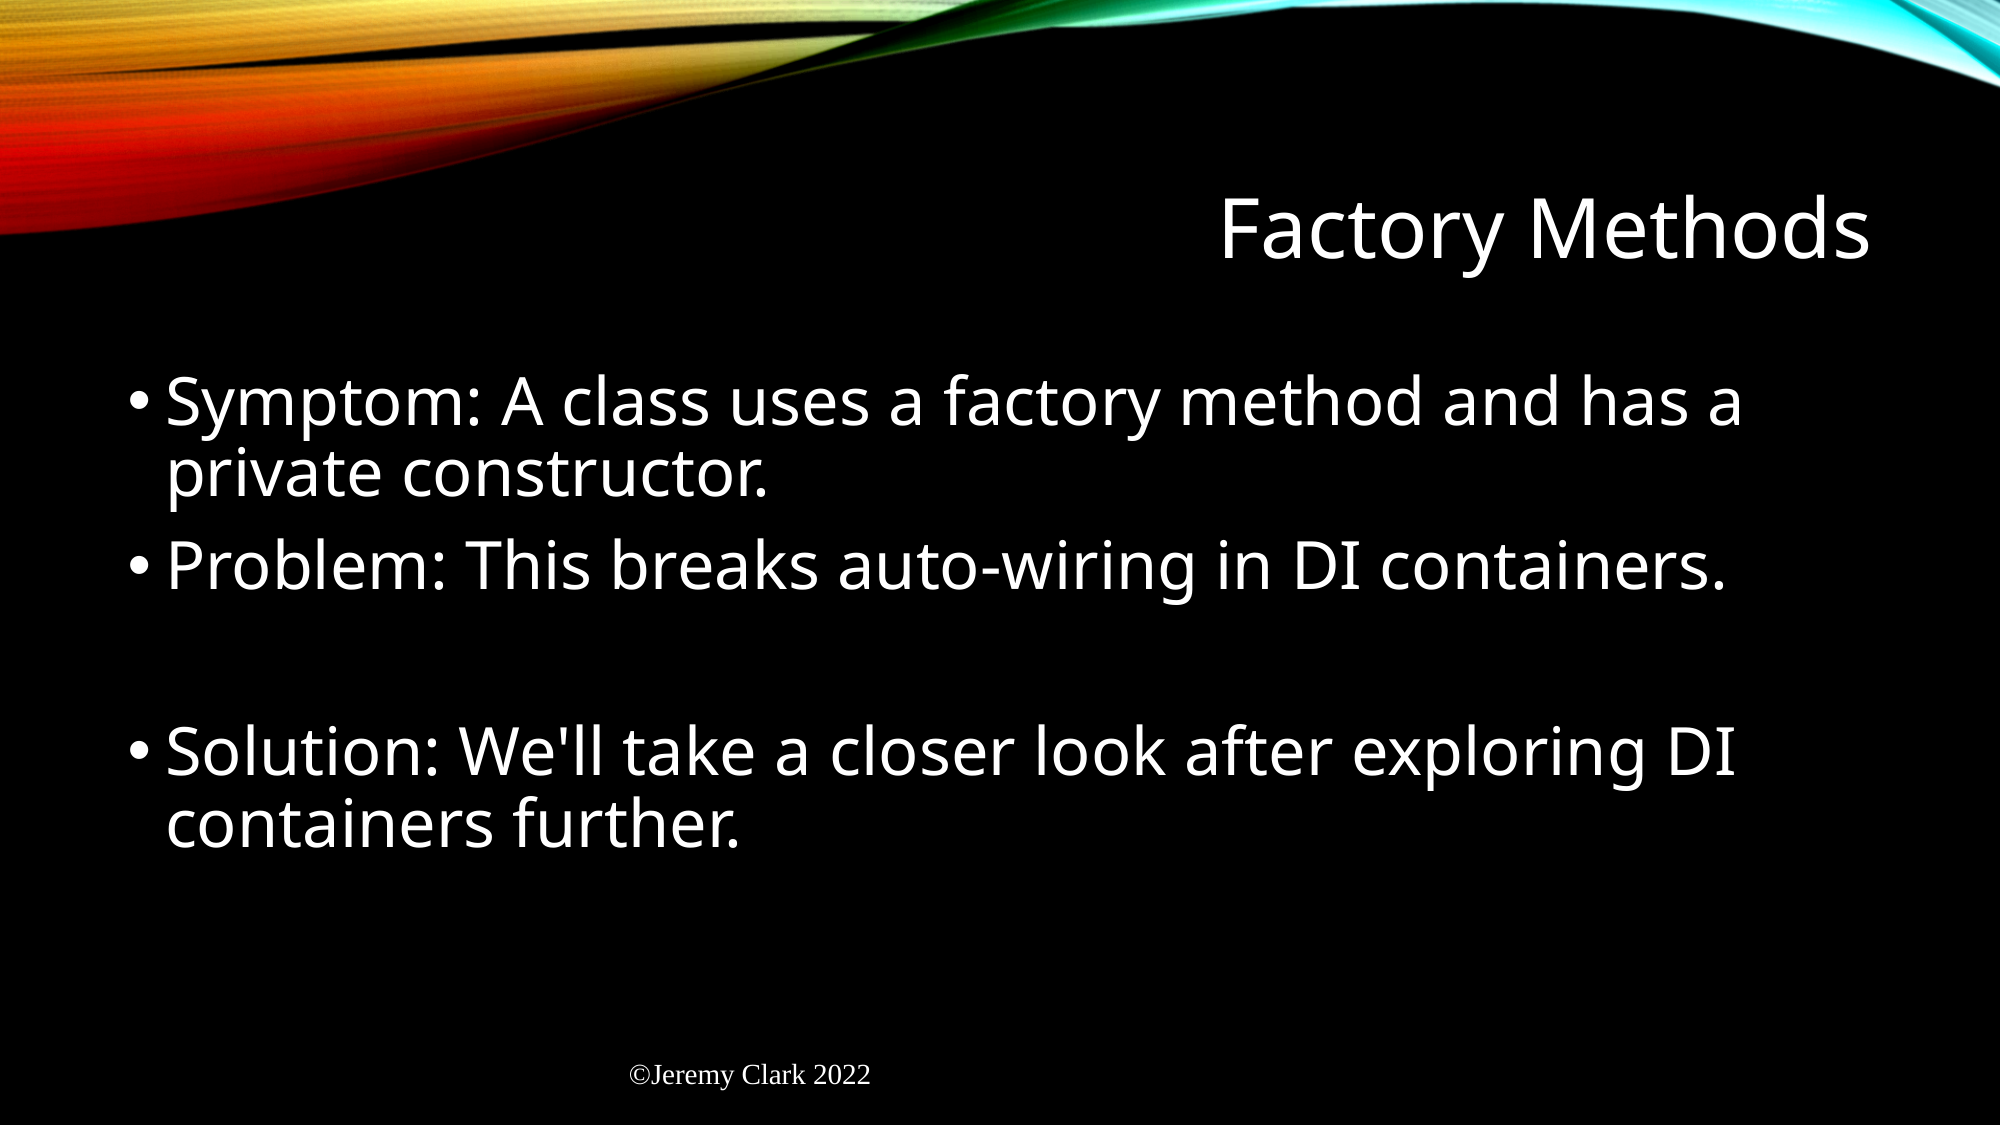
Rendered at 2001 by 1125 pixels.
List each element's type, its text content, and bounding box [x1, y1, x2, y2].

list Symptom: A class uses a factory method and has a private constructor. Problem: This breaks auto-wiring in DI containers. Solution: We'll take a closer look after exploring DI containers further. [112, 360, 1888, 1021]
title Factory Methods [474, 125, 1888, 338]
picture [0, 0, 2000, 237]
footer ©Jeremy Clark 2022 [112, 1042, 1388, 1103]
